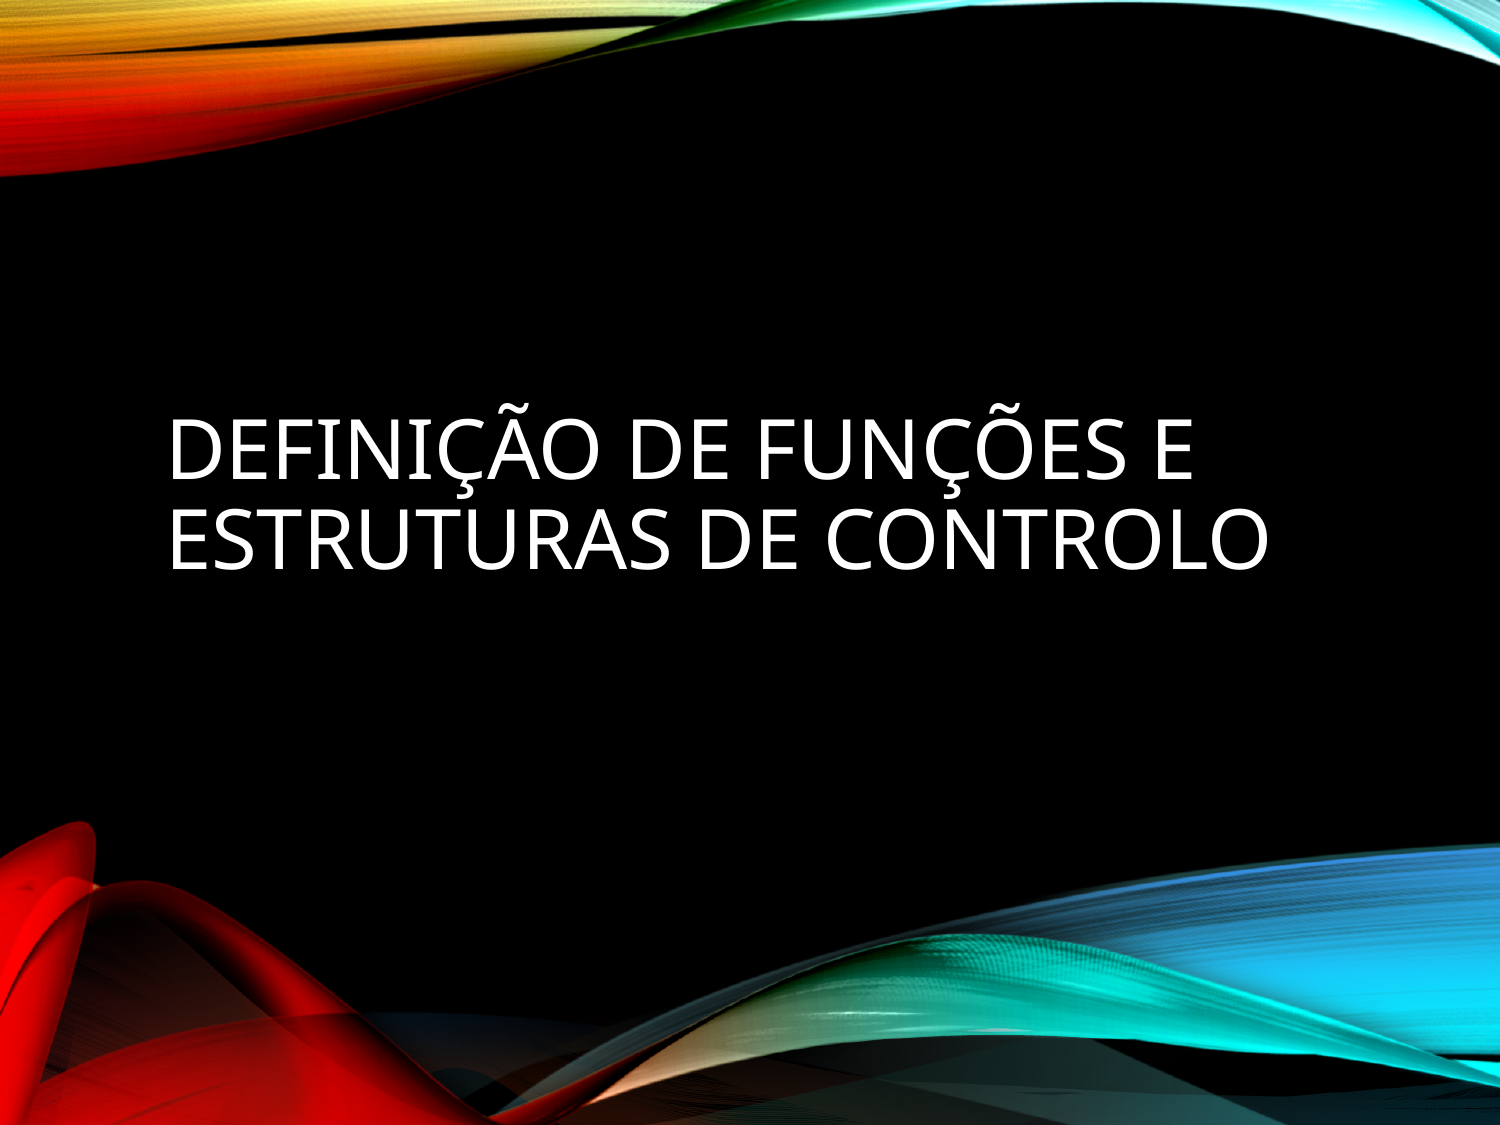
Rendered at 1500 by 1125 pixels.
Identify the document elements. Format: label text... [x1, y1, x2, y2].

picture [0, 0, 1500, 178]
title definição de funções e estruturas de controlo [150, 295, 1350, 596]
picture [0, 819, 1500, 1125]
